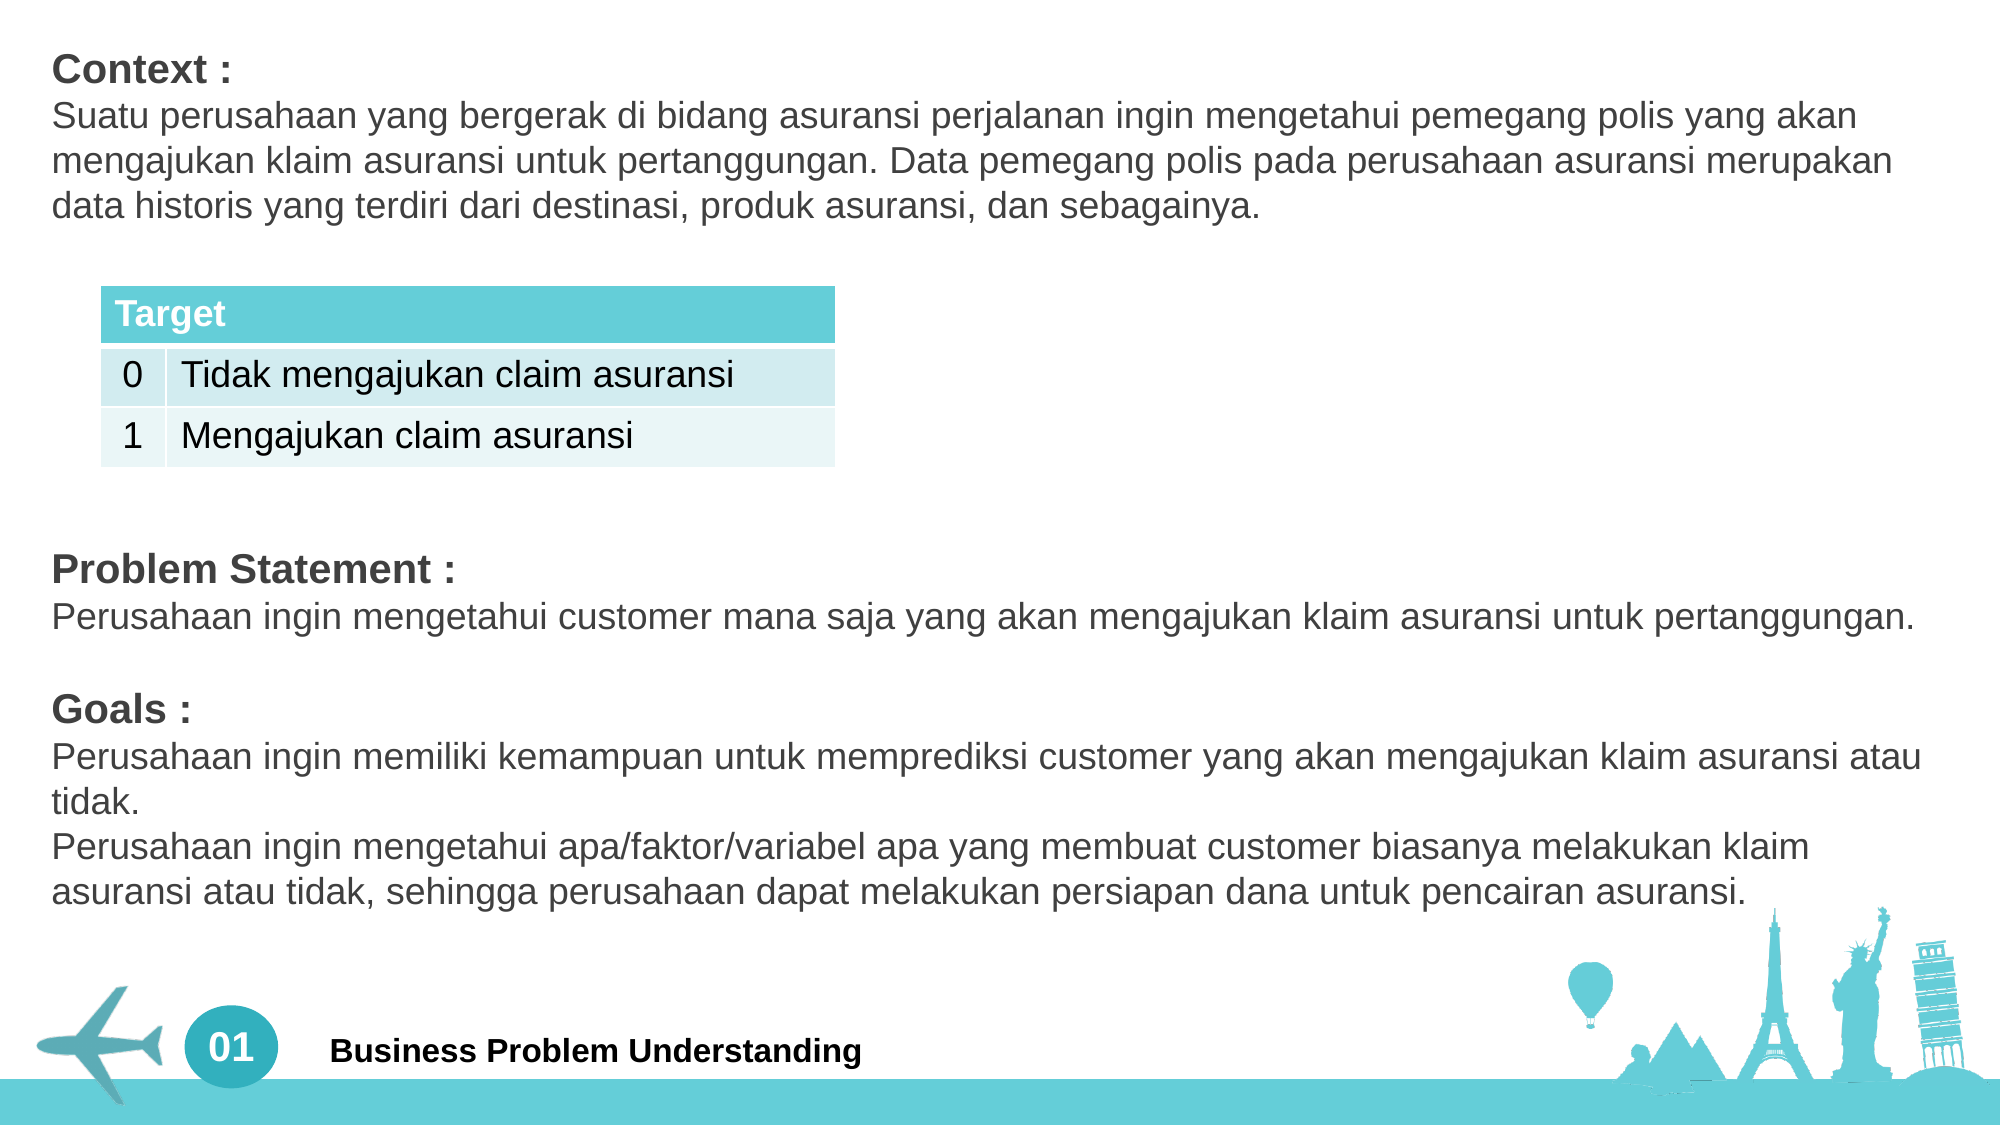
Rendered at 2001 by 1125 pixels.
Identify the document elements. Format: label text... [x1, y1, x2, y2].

picture [1568, 965, 1727, 1096]
text_box Problem Statement : Perusahaan ingin mengetahui customer mana saja yang akan mengajukan klaim asuransi untuk pertanggungan. Goals : Perusahaan ingin memiliki kemampuan untuk memprediksi customer yang akan mengajukan klaim asuransi atau tidak. Perusahaan ingin mengetahui apa/faktor/variabel apa yang membuat customer biasanya melakukan klaim asuransi atau tidak, sehingga perusahaan dapat melakukan persiapan dana untuk pencairan asuransi. [36, 534, 1962, 965]
table_cell 0 [101, 349, 165, 406]
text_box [173, 1005, 927, 1089]
table_cell 1 [101, 408, 165, 467]
picture [37, 982, 163, 1109]
picture [1830, 965, 1893, 1083]
table_cell Mengajukan claim asuransi [167, 408, 835, 467]
picture [1899, 940, 1990, 1086]
picture [1733, 965, 1816, 1083]
table_header Target [101, 286, 835, 343]
table_cell Tidak mengajukan claim asuransi [167, 349, 835, 406]
text_box Context : Suatu perusahaan yang bergerak di bidang asuransi perjalanan ingin mengetahui pemegang polis yang akan mengajukan klaim asuransi untuk pertanggungan. Data pemegang polis pada perusahaan asuransi merupakan data historis yang terdiri dari destinasi, produk asuransi, dan sebagainya. [36, 34, 1963, 284]
